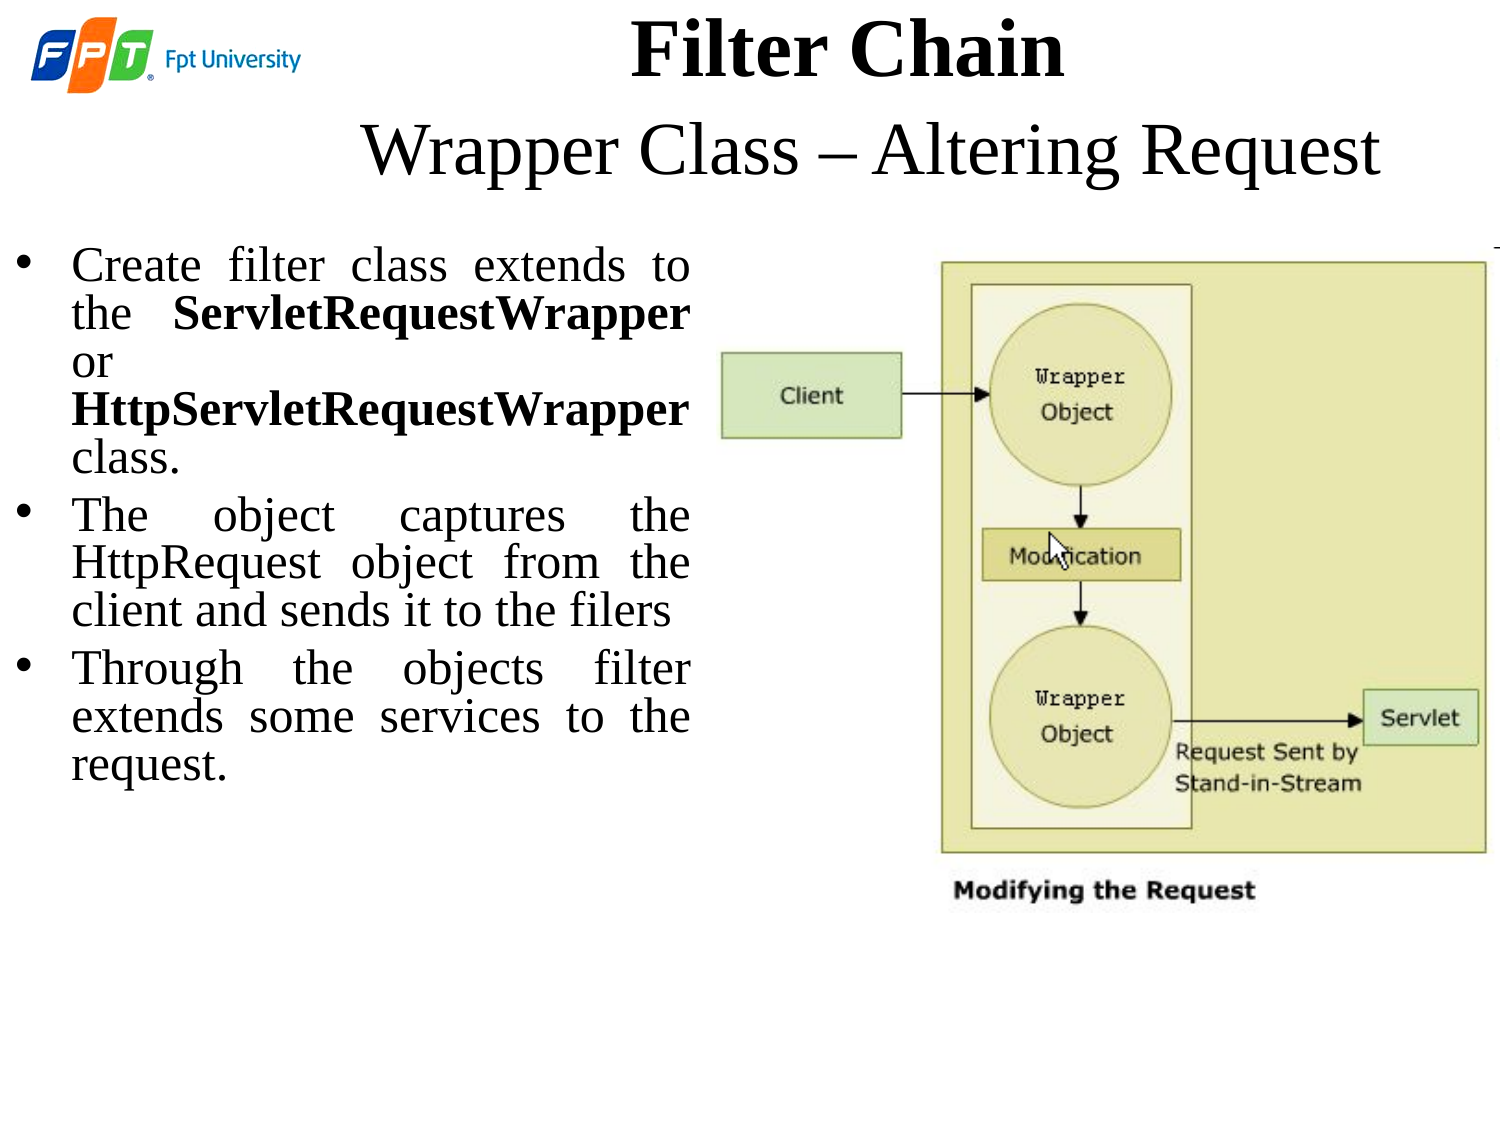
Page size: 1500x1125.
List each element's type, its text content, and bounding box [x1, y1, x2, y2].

picture [0, 0, 217, 122]
list Create filter class extends to the ServletRequestWrapper or HttpServletRequestWrapper class. The object captures the HttpRequest object from the client and sends it to the filers Through the objects filter extends some services to the request. [0, 235, 707, 955]
title Filter Chain Wrapper Class – Altering Request [217, 0, 1500, 204]
picture [715, 247, 1500, 914]
